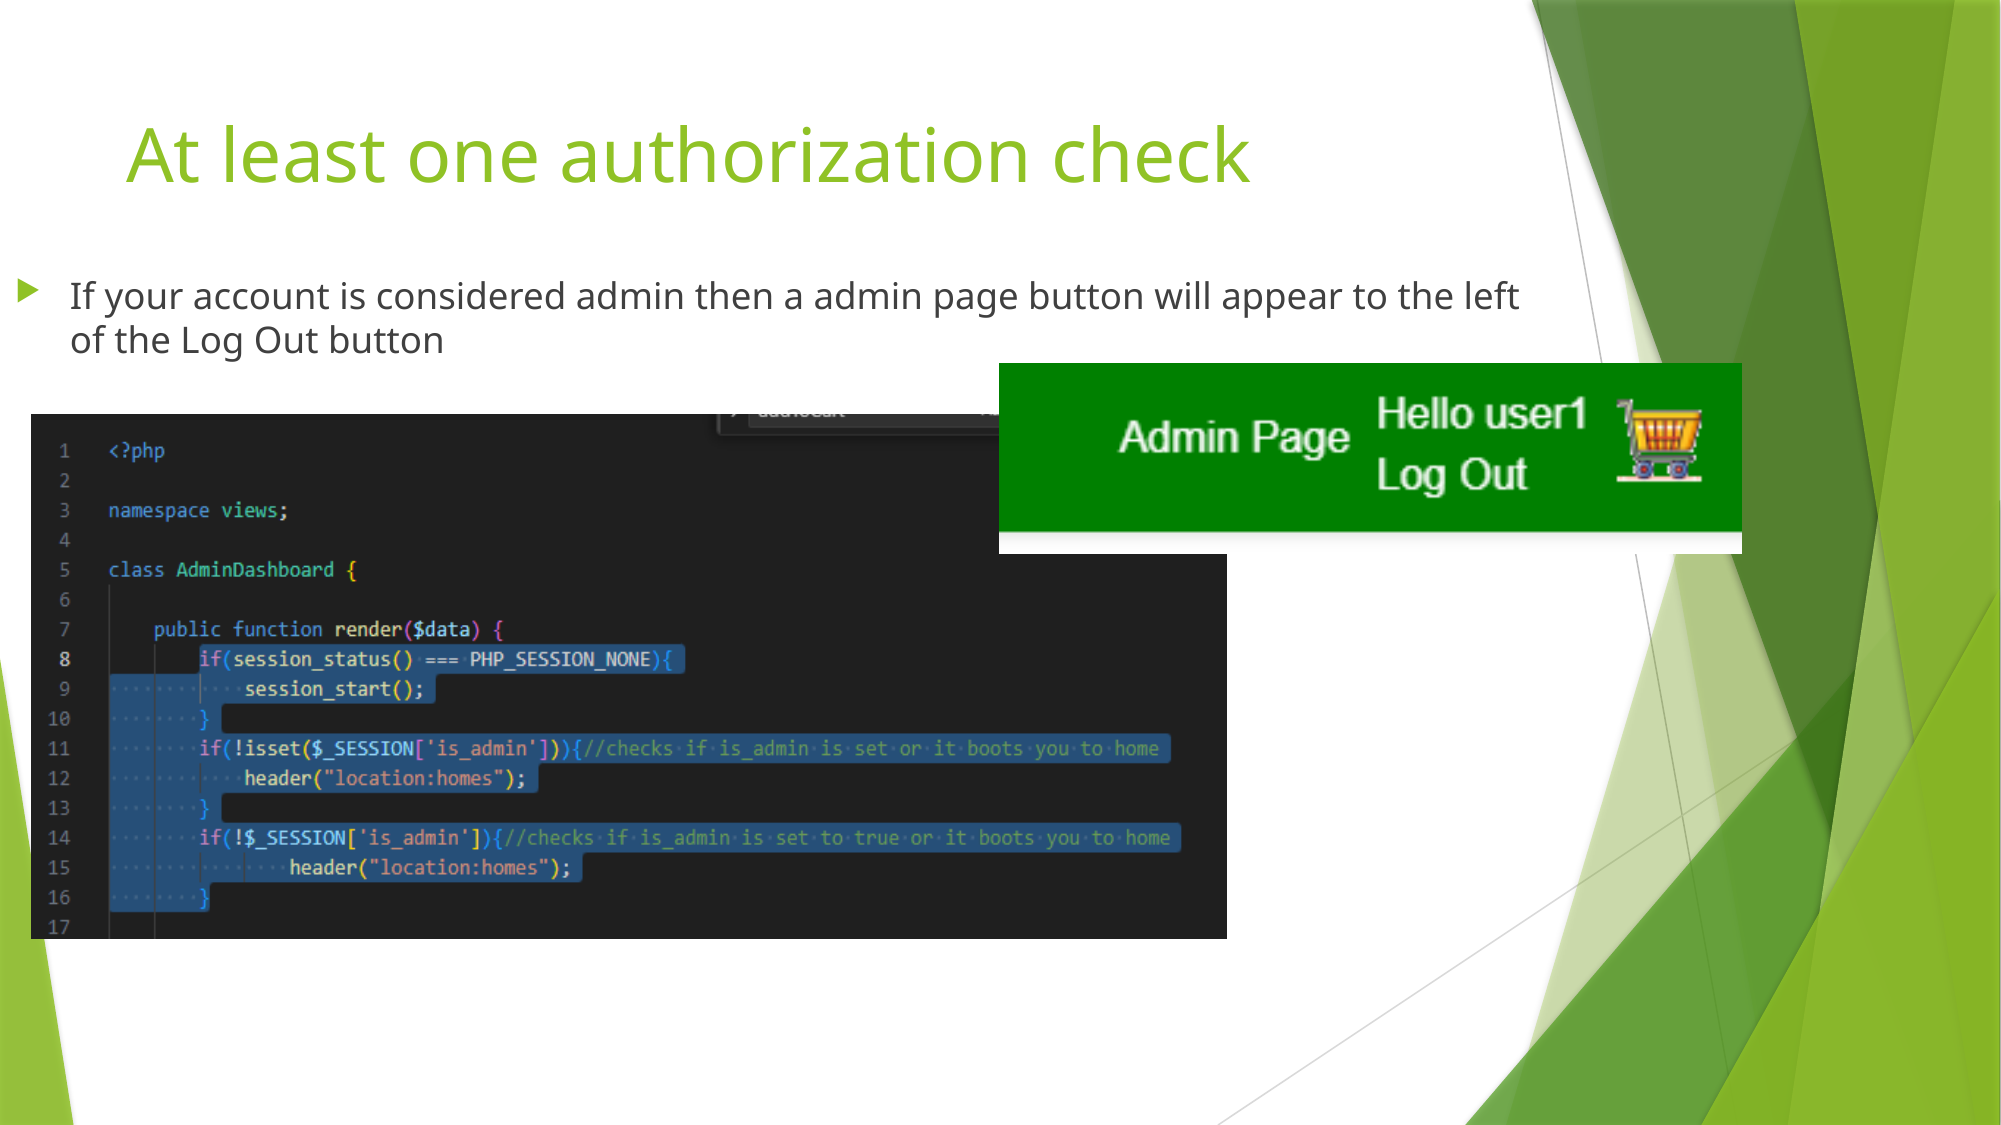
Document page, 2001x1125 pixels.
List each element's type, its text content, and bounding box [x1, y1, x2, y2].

title At least one authorization check [111, 99, 1522, 264]
picture [31, 362, 1743, 939]
list If your account is considered admin then a admin page button will appear to the left of the Log Out button [0, 264, 1548, 369]
